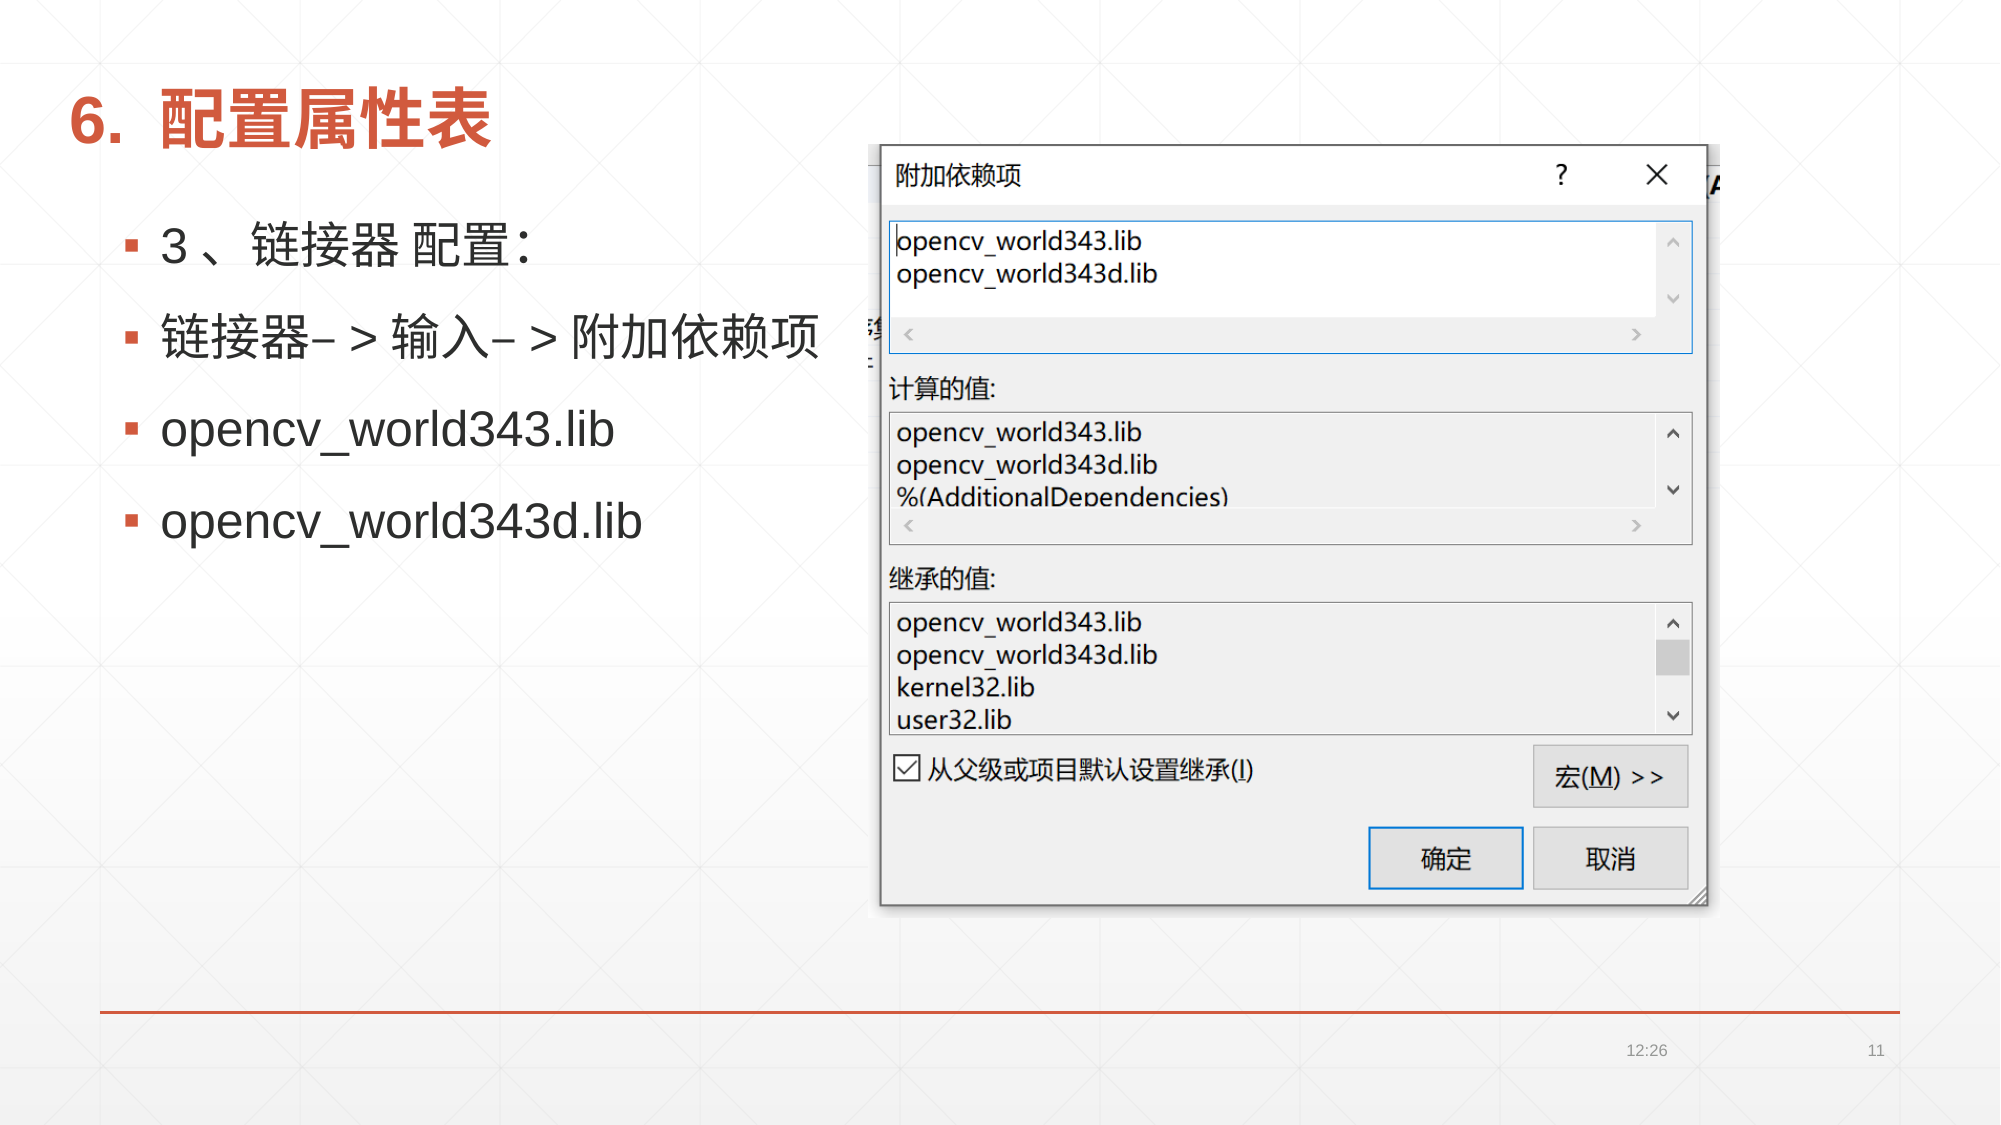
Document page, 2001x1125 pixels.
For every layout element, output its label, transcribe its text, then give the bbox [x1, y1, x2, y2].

slide_number 11 [1749, 1031, 1901, 1069]
picture [868, 144, 1720, 918]
list 3、链接器 配置： 链接器–>输入–>附加依赖项 opencv_world343.lib opencv_world343d.lib [108, 213, 868, 634]
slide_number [1524, 1031, 1684, 1069]
title 6. 配置属性表 [54, 26, 1024, 166]
